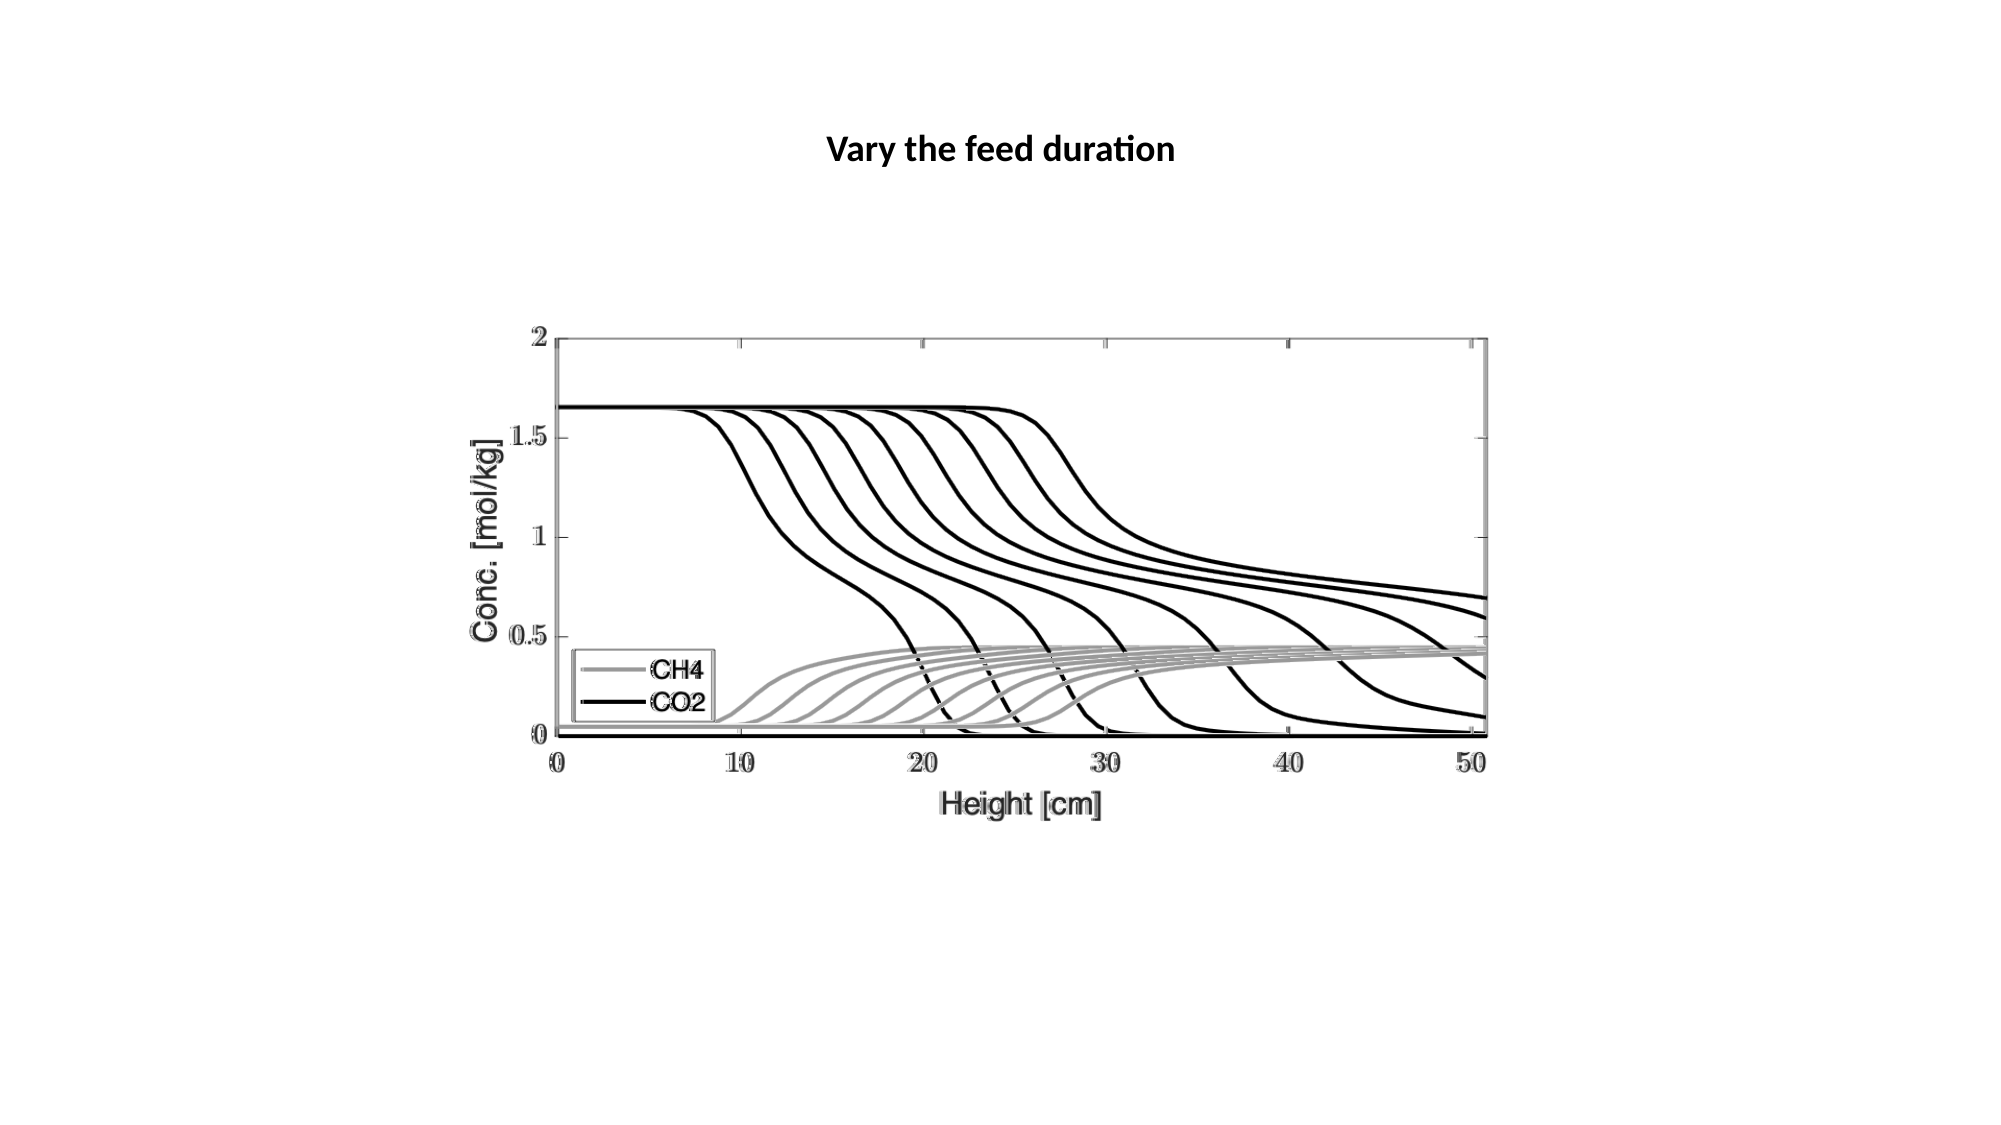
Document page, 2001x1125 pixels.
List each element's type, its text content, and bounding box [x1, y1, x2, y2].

text_box Vary the feed duration [713, 116, 1289, 176]
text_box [399, 299, 1603, 825]
